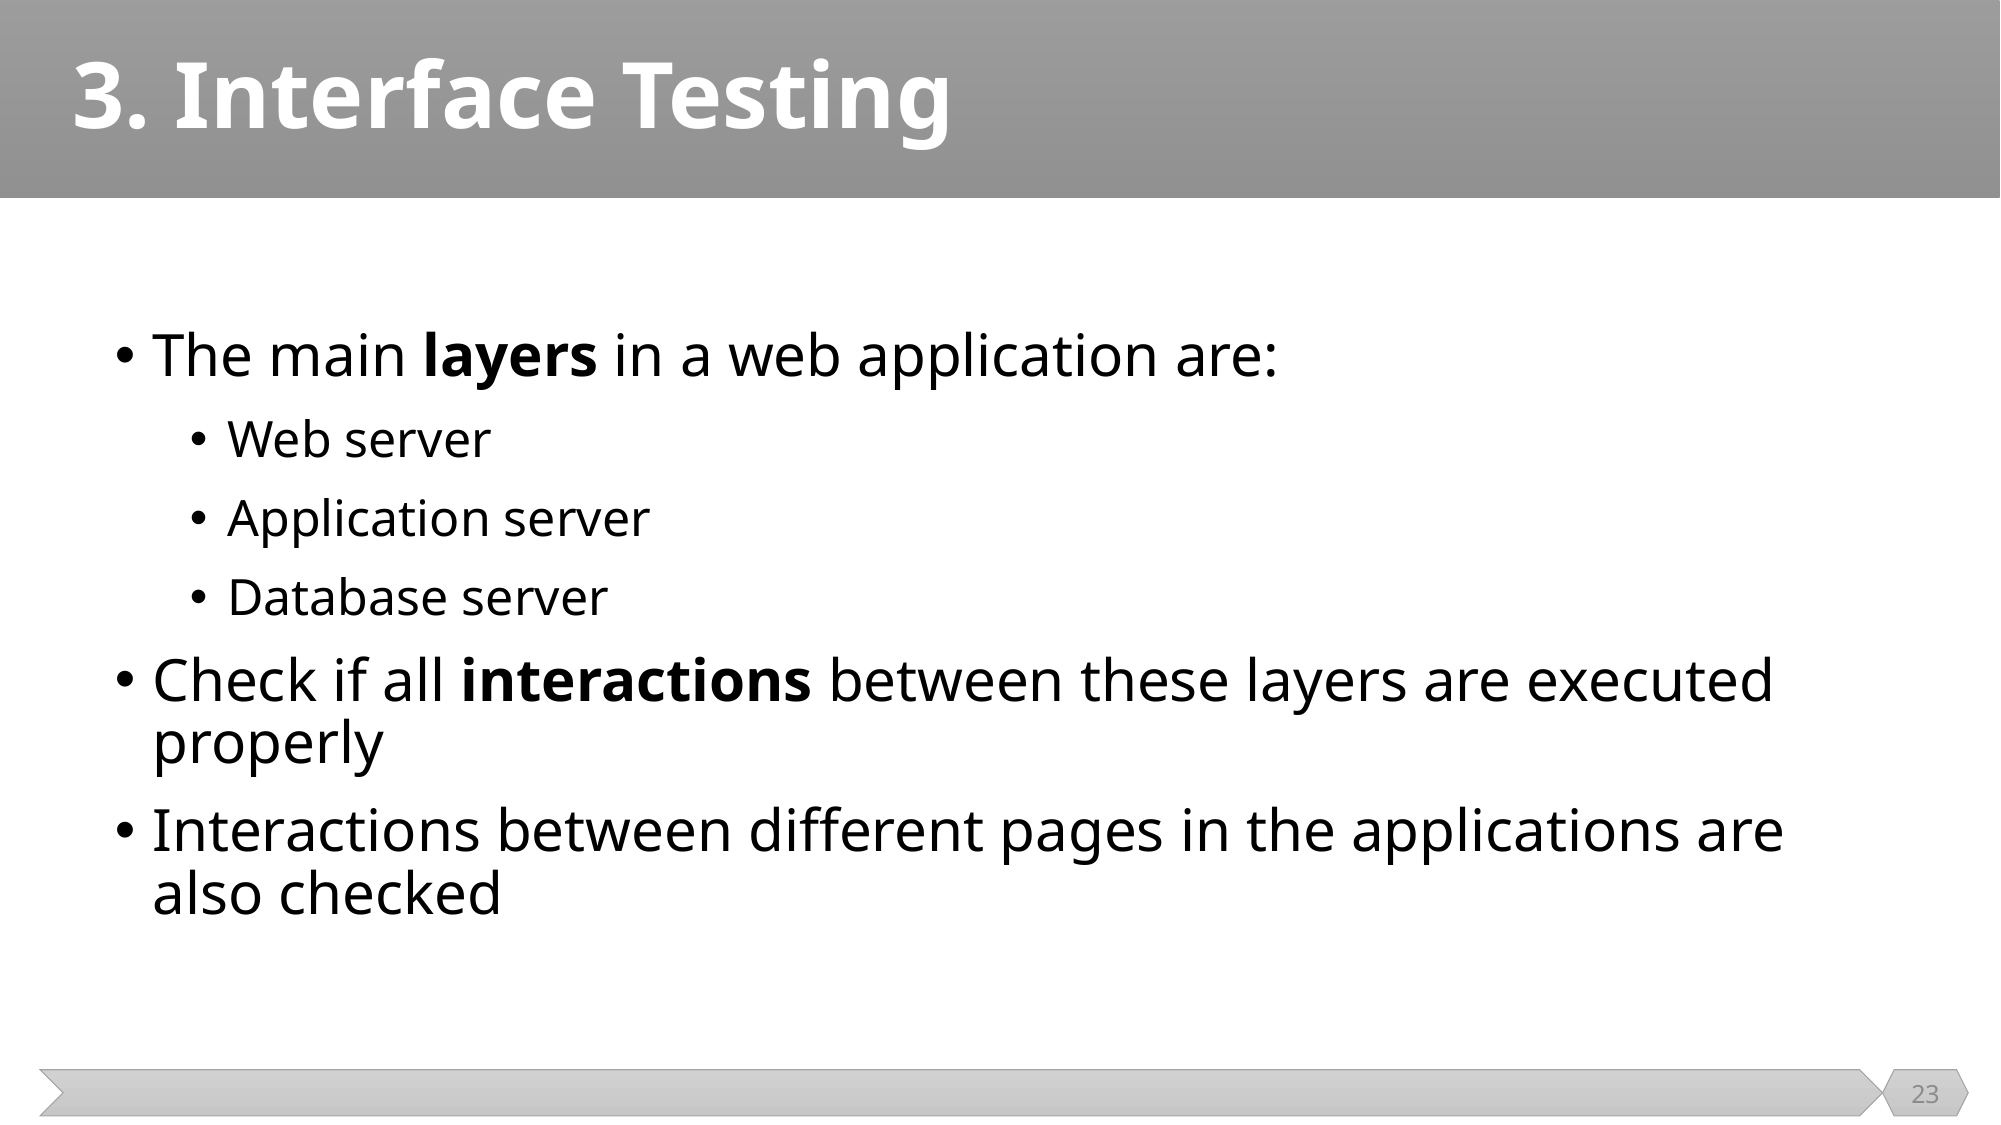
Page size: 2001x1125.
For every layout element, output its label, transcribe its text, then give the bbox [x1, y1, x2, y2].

title 3. Interface Testing [56, 0, 1969, 199]
slide_number 23 [1882, 1065, 1969, 1125]
list The main layers in a web application are: Web server Application server Database server Check if all interactions between these layers are executed properly Interactions between different pages in the applications are also checked [99, 318, 1900, 1002]
